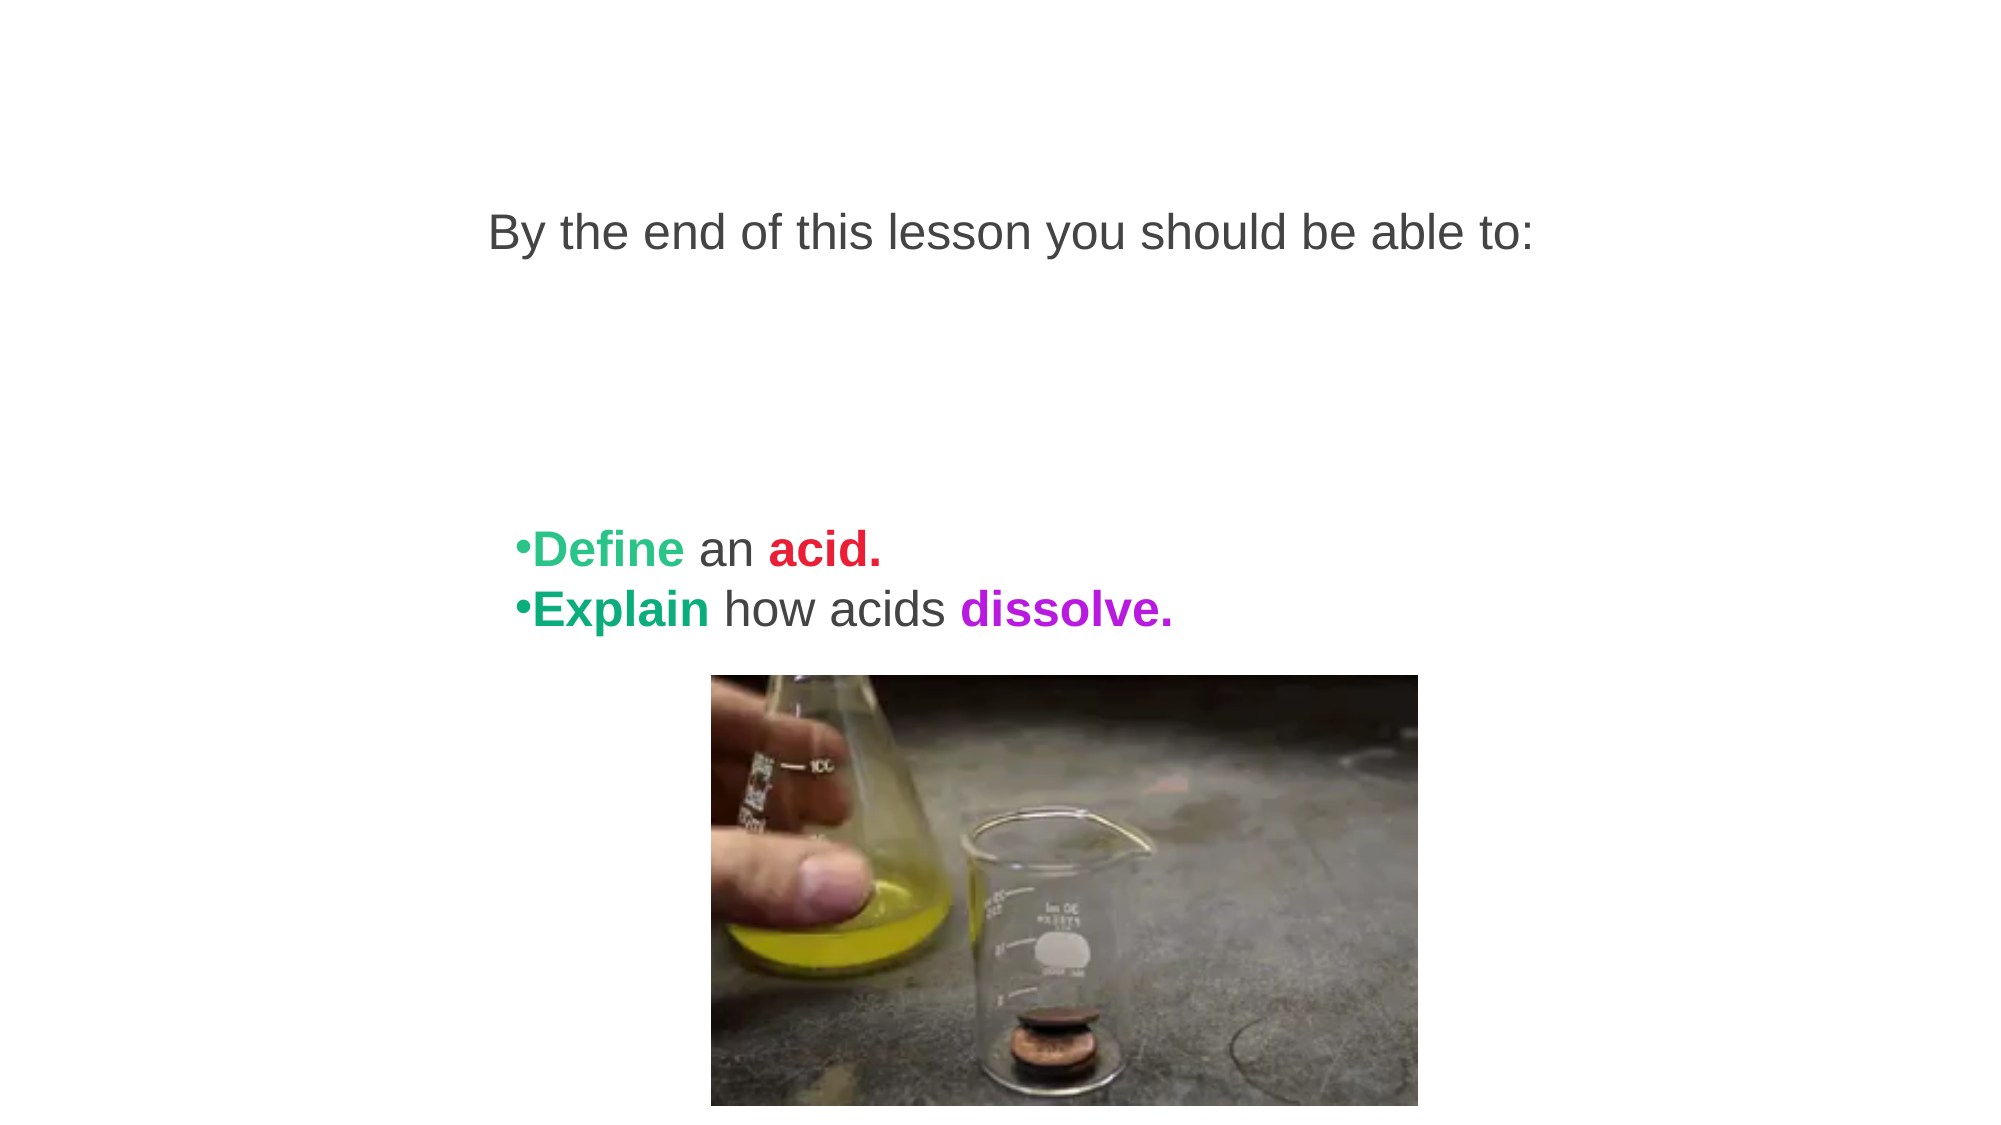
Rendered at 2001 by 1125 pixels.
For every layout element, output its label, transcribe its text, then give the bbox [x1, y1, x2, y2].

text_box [710, 674, 1419, 1107]
text_box By the end of this lesson you should be able to: [472, 192, 1551, 268]
text_box Define an acid. Explain how acids dissolve. [500, 509, 1500, 645]
